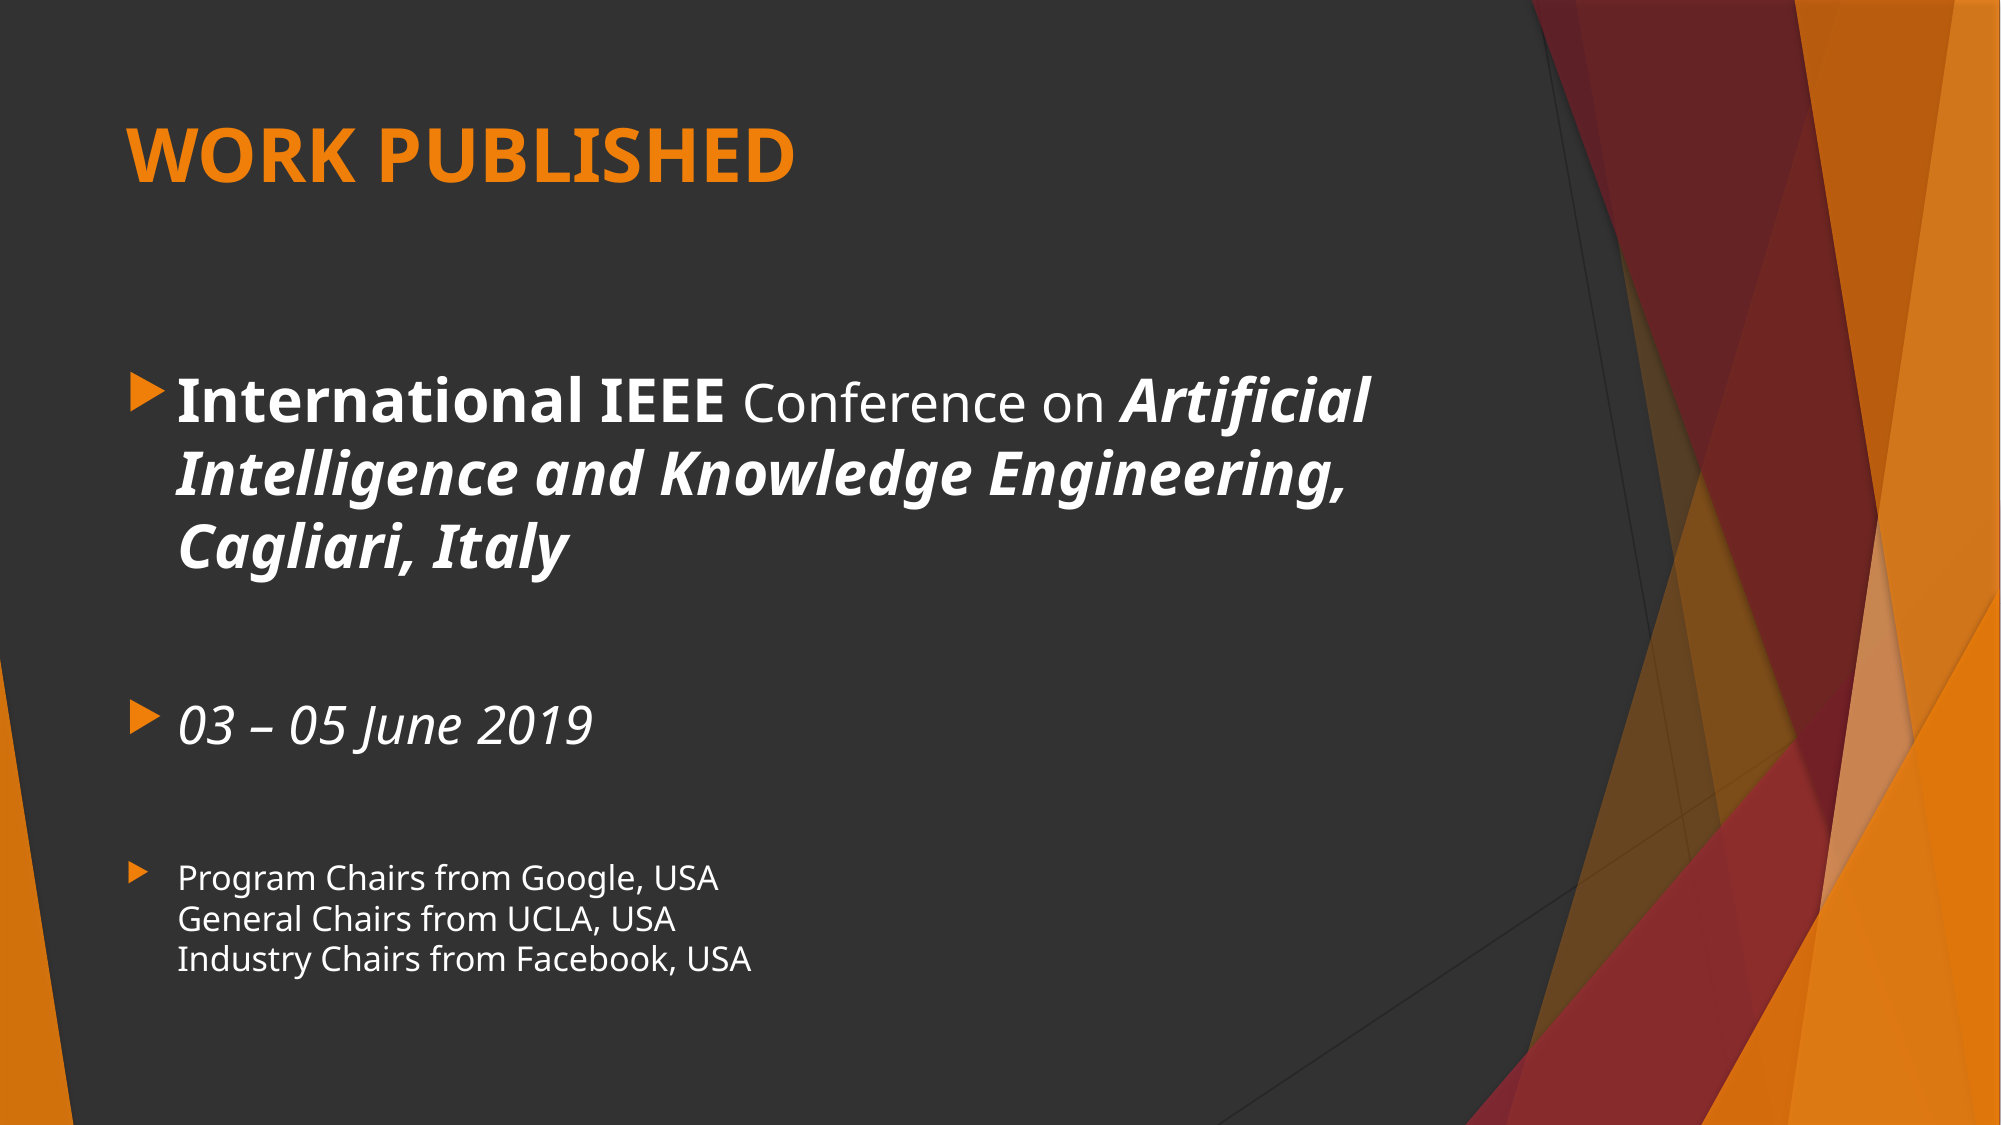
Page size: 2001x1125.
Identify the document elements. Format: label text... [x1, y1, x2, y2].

list International IEEE Conference on Artificial Intelligence and Knowledge Engineering, Cagliari, Italy 03 – 05 June 2019 Program Chairs from Google, USA General Chairs from UCLA, USA Industry Chairs from Facebook, USA [111, 354, 1522, 992]
title WORK PUBLISHED [111, 99, 1767, 317]
